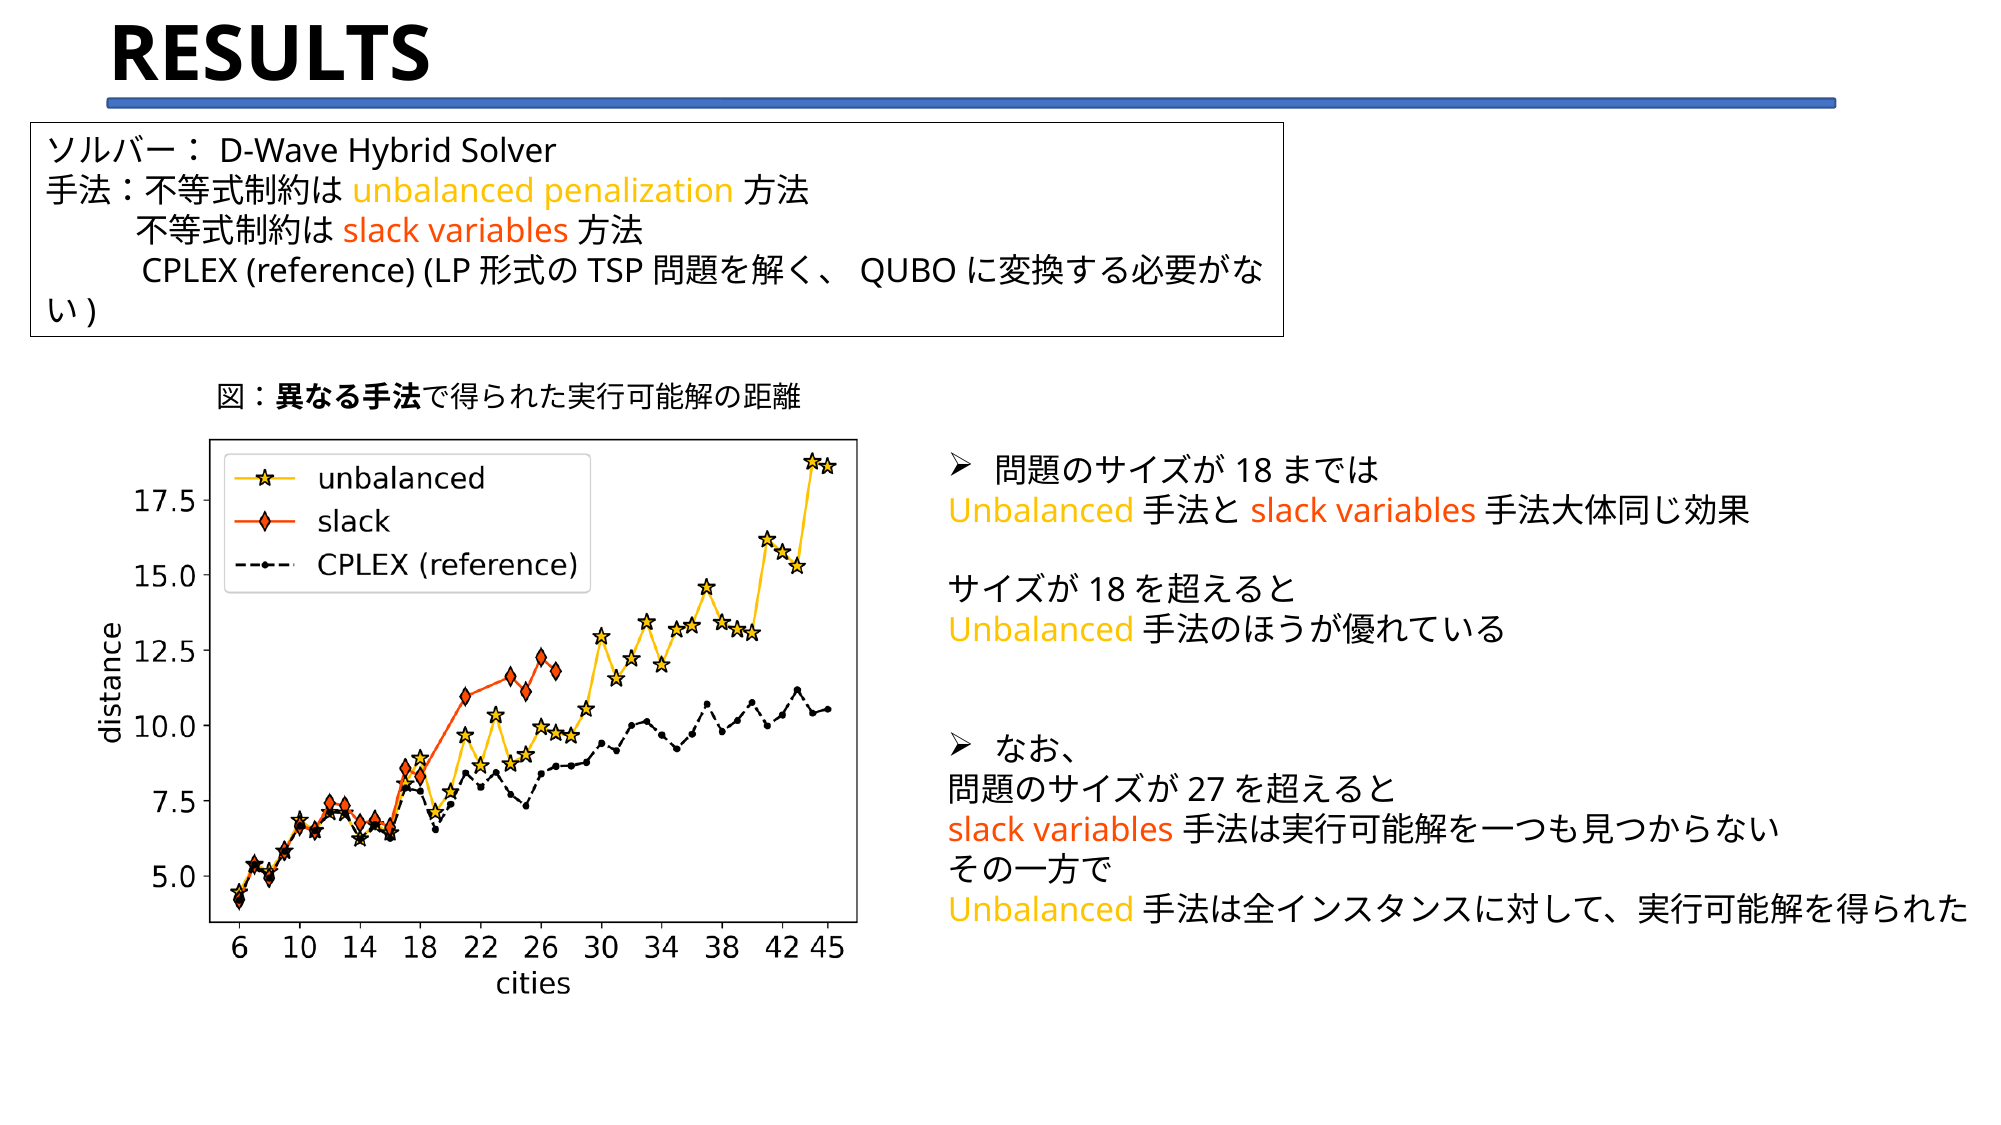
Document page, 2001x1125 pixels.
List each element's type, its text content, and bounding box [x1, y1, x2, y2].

text_box [106, 97, 1837, 109]
picture [64, 395, 946, 1017]
text_box ソルバー：D-Wave Hybrid Solver 手法：不等式制約はunbalanced penalization方法 不等式制約はslack variables方法 CPLEX (reference) (LP形式のTSP問題を解く、QUBOに変換する必要がない) [30, 122, 1284, 337]
title RESULTS [93, 6, 1822, 105]
text_box 図：異なる手法で得られた実行可能解の距離 [201, 370, 817, 395]
text_box 問題のサイズが18までは Unbalanced手法とslack variables手法大体同じ効果 サイズが18を超えると Unbalanced手法のほうが優れている なお、 問題のサイズが27を超えると slack variables手法は実行可能解を一つも見つからない その一方で Unbalanced手法は全インスタンスに対して、実行可能解を得られた [946, 441, 1985, 936]
